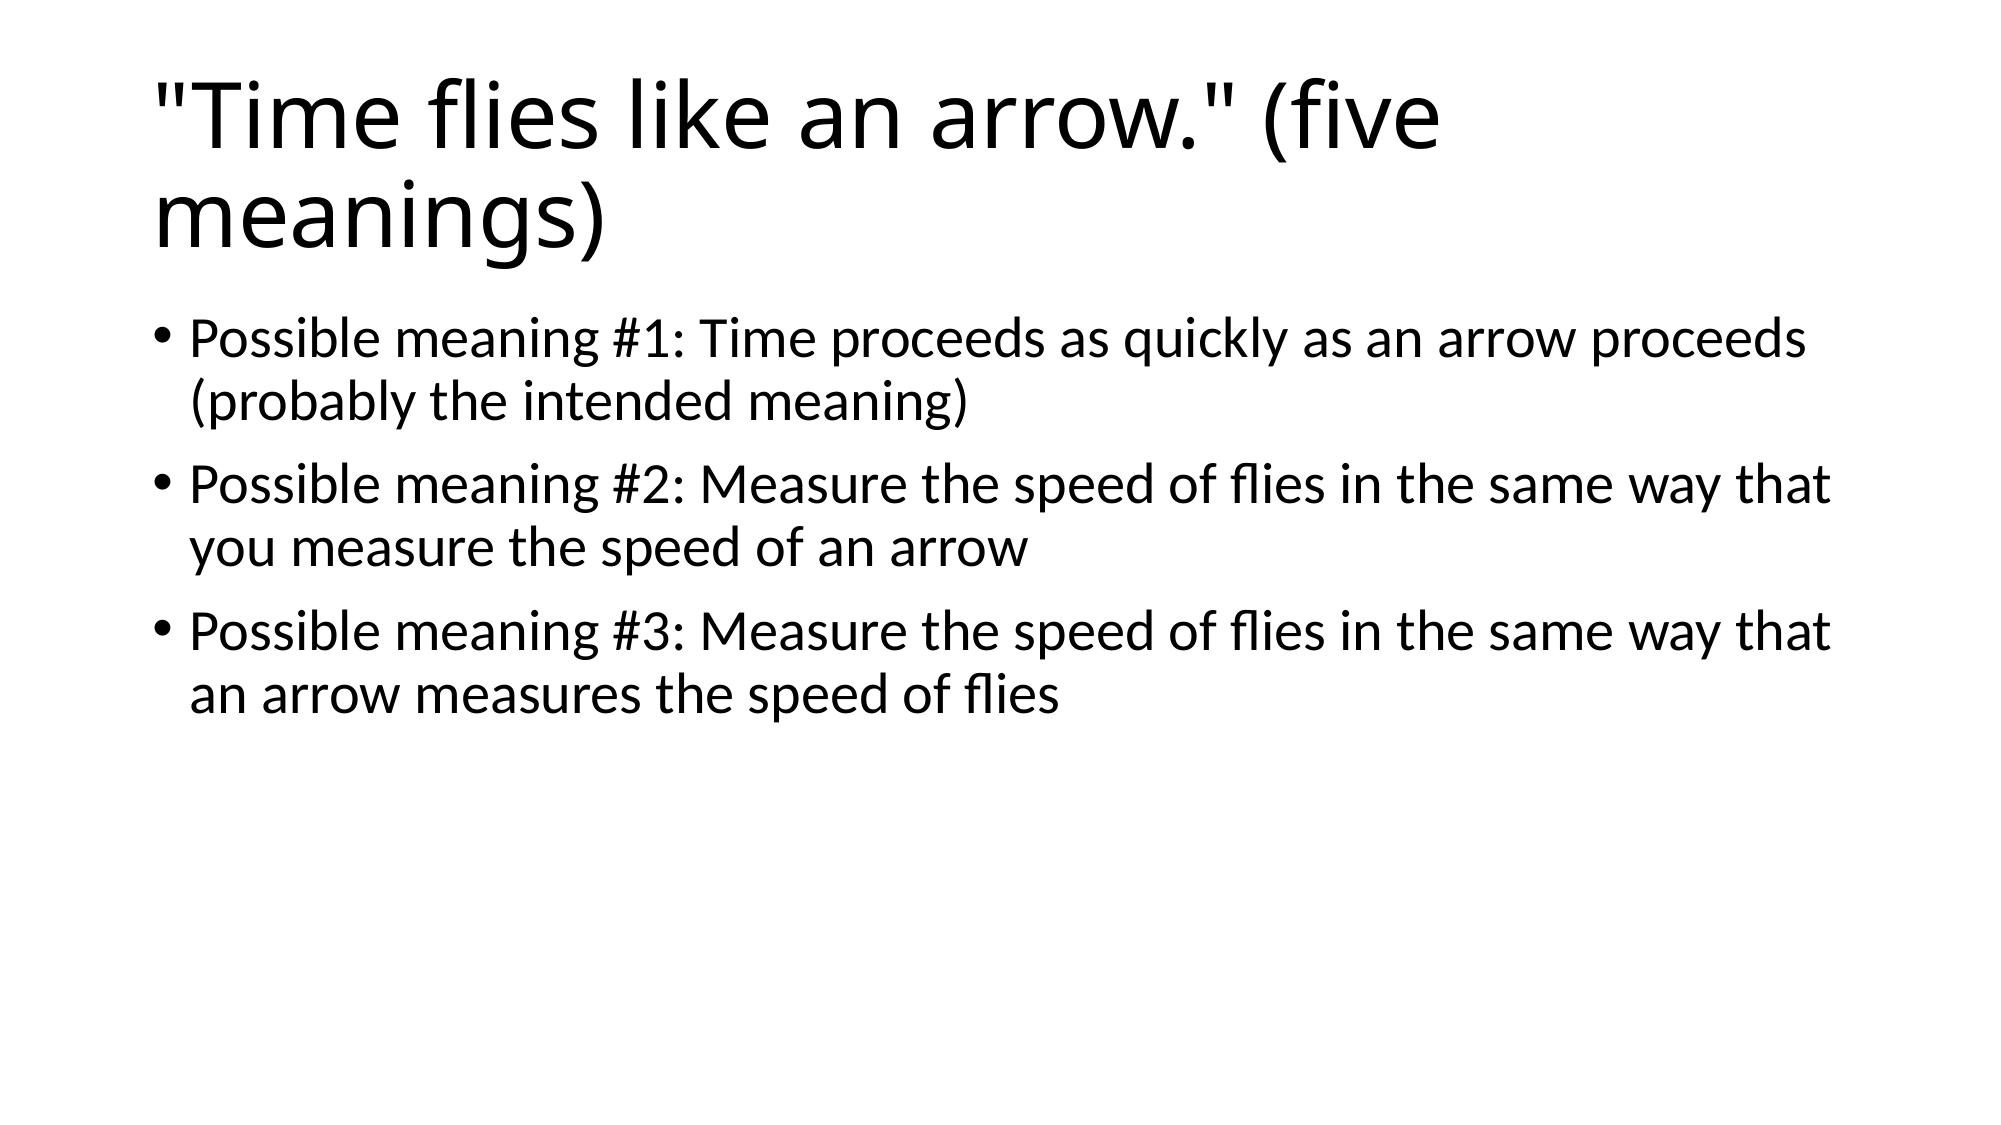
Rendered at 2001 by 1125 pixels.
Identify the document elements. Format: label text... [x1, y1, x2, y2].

title "Time flies like an arrow." (five meanings) [137, 59, 1863, 278]
list Possible meaning #1: Time proceeds as quickly as an arrow proceeds (probably the intended meaning) Possible meaning #2: Measure the speed of flies in the same way that you measure the speed of an arrow Possible meaning #3: Measure the speed of flies in the same way that an arrow measures the speed of flies [137, 299, 1863, 1014]
